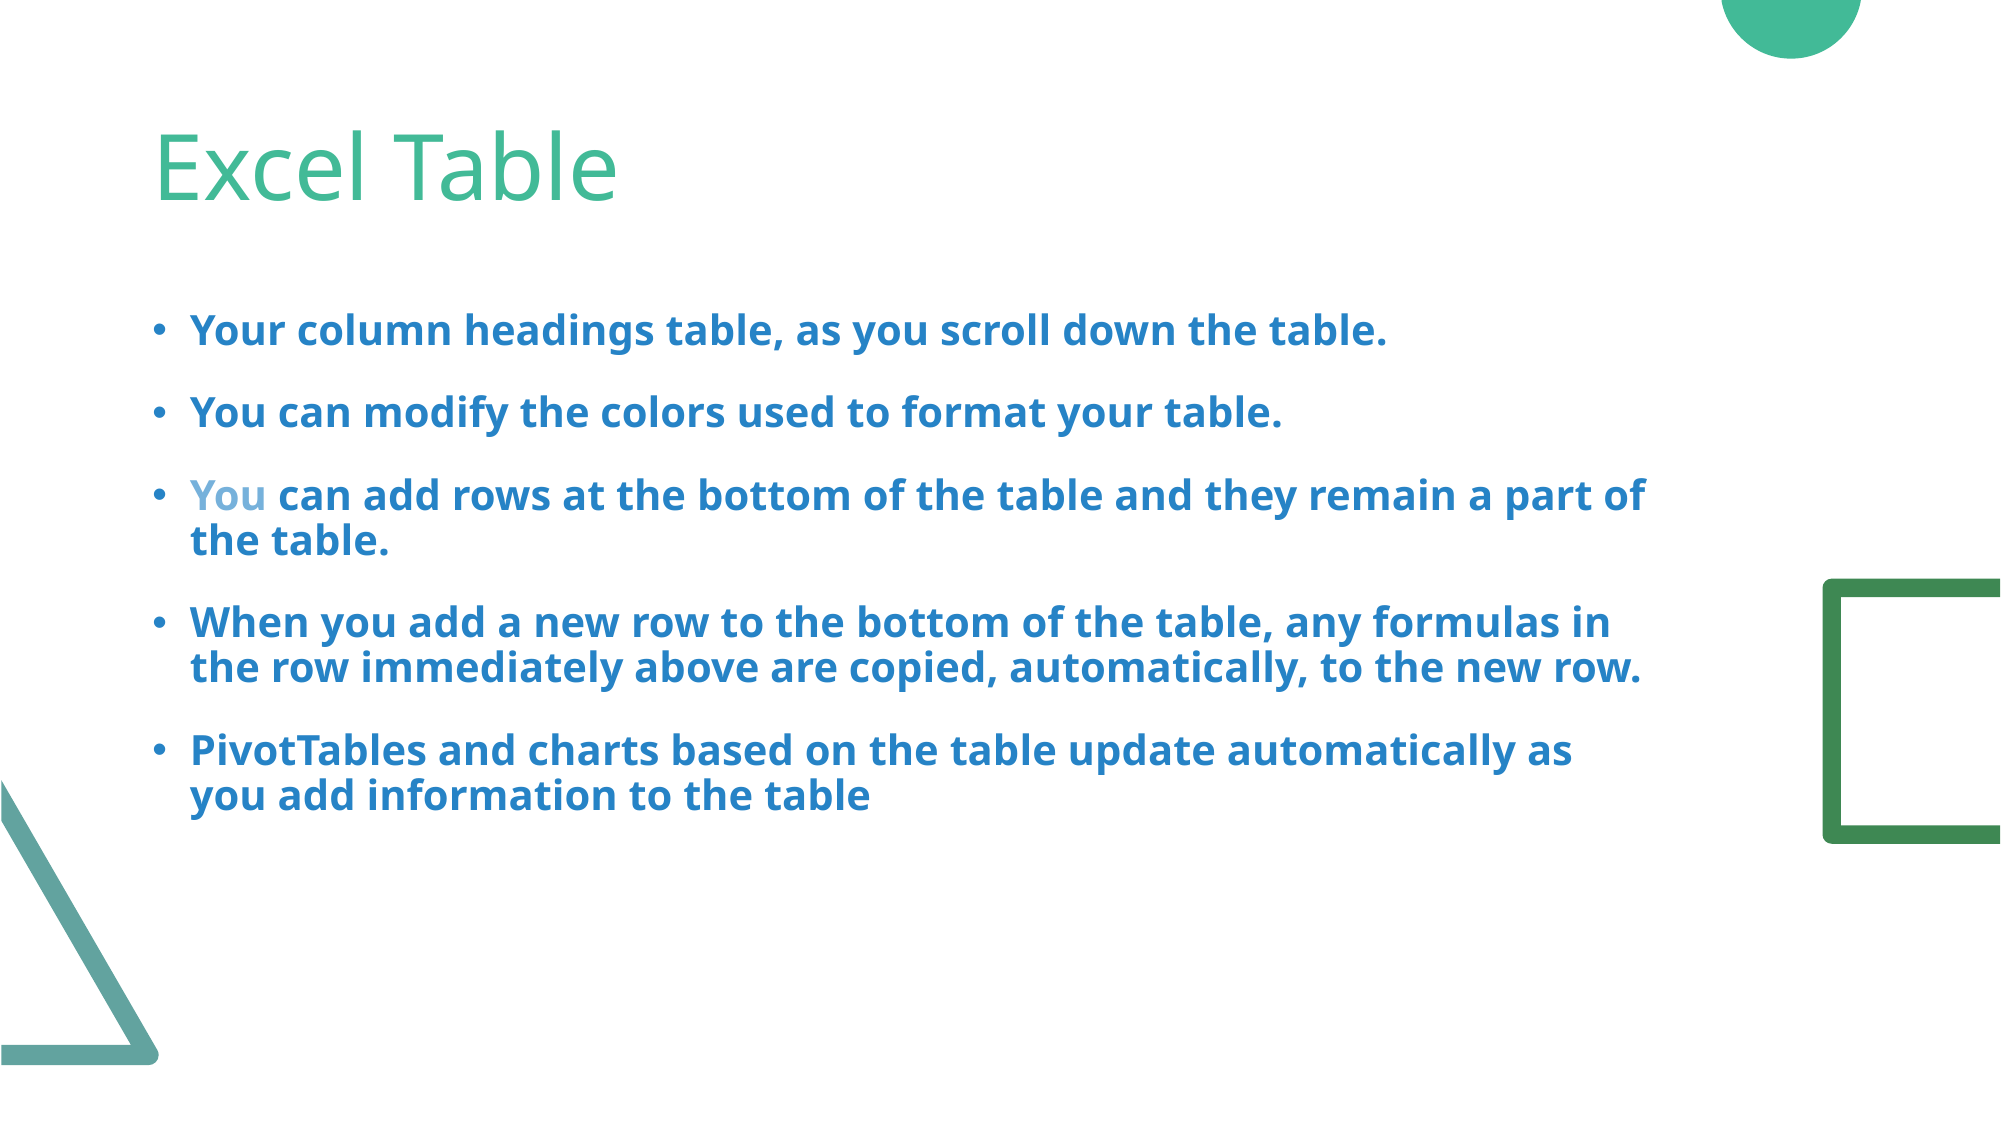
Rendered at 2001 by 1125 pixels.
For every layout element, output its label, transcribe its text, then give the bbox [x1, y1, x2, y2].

title Excel Table [137, 50, 1863, 292]
list Your column headings table, as you scroll down the table. You can modify the colors used to format your table. You can add rows at the bottom of the table and they remain a part of the table. When you add a new row to the bottom of the table, any formulas in the row immediately above are copied, automatically, to the new row. PivotTables and charts based on the table update automatically as you add information to the table [137, 301, 1674, 1005]
